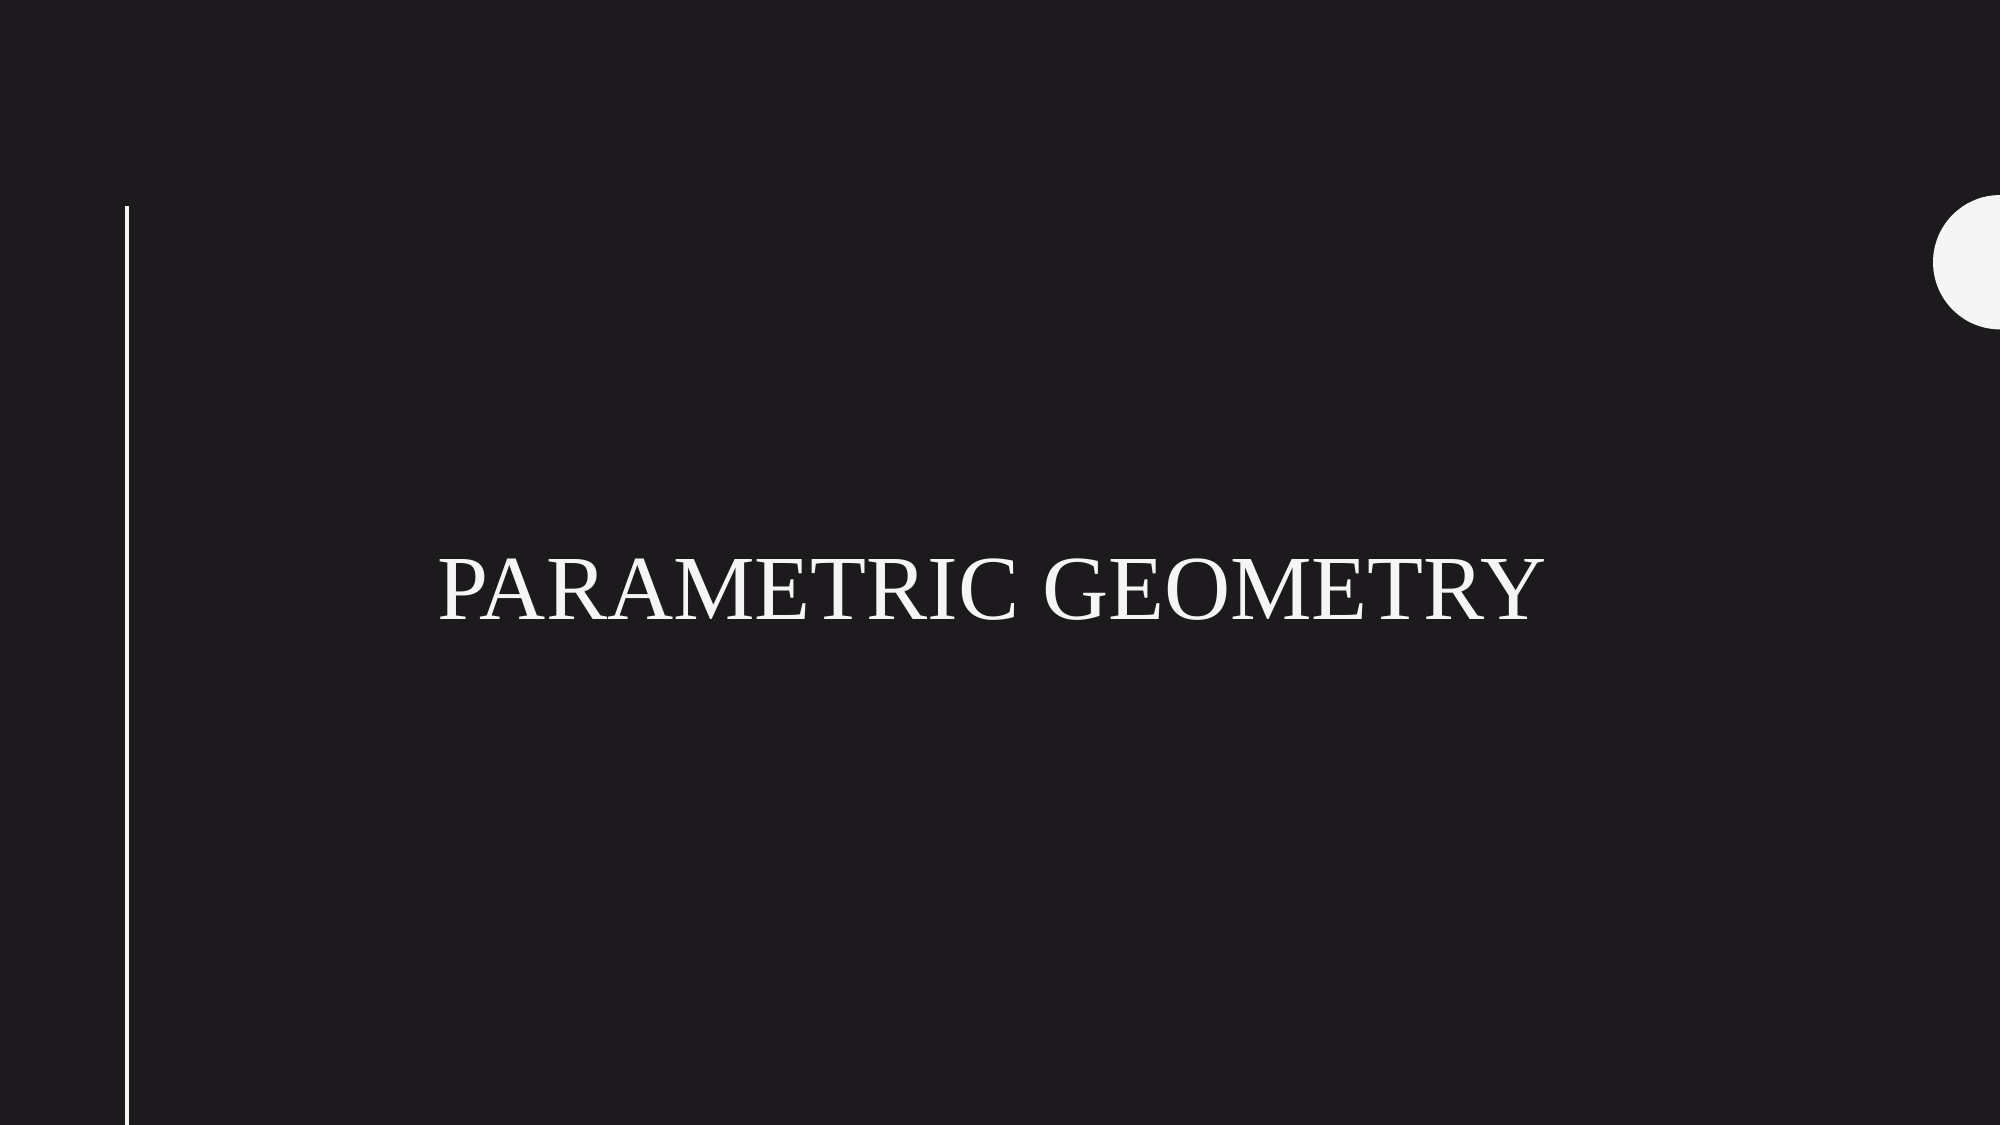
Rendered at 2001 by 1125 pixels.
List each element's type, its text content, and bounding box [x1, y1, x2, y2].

subtitle PARAMETRIC GEOMETRY [422, 504, 1578, 621]
